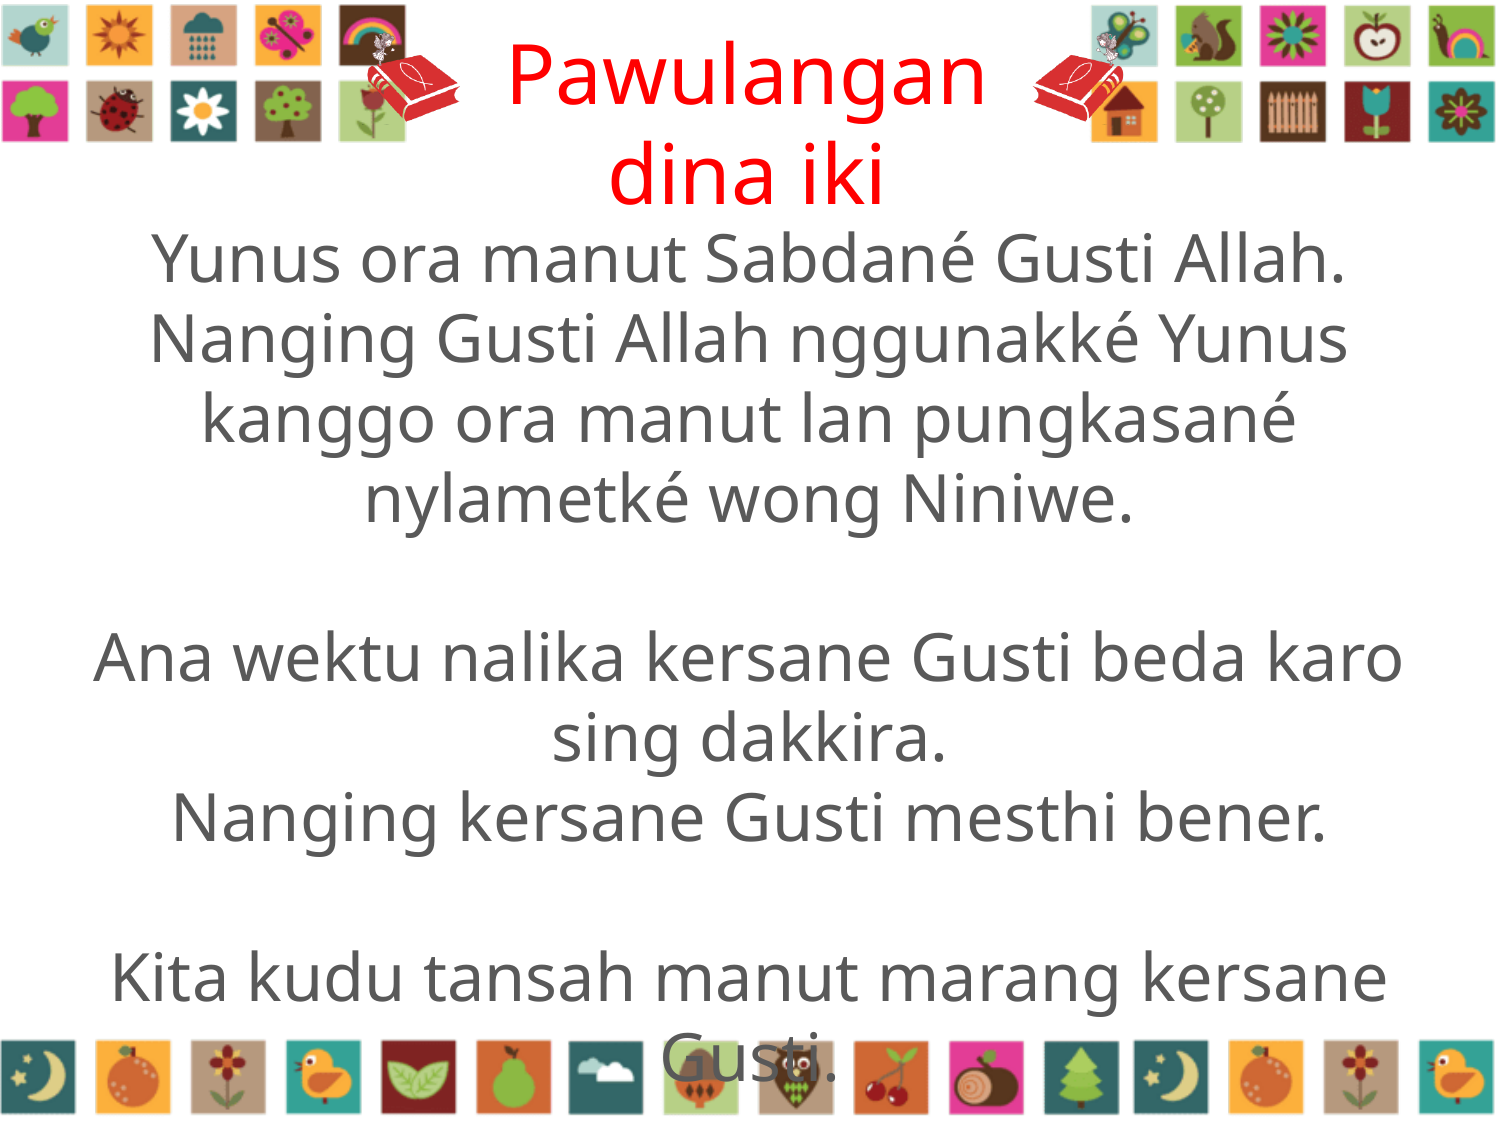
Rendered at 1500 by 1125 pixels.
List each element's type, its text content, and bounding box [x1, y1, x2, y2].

text_box Pawulangan dina iki [414, 13, 1080, 208]
picture [0, 3, 492, 150]
text_box Yunus ora manut Sabdané Gusti Allah. Nanging Gusti Allah nggunakké Yunus kanggo ora manut lan pungkasané nylametké wong Niniwe. Ana wektu nalika kersane Gusti beda karo sing dakkira. Nanging kersane Gusti mesthi bener. Kita kudu tansah manut marang kersane Gusti. [76, 208, 1424, 1027]
picture [1001, 3, 1500, 150]
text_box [0, 1028, 1500, 1118]
